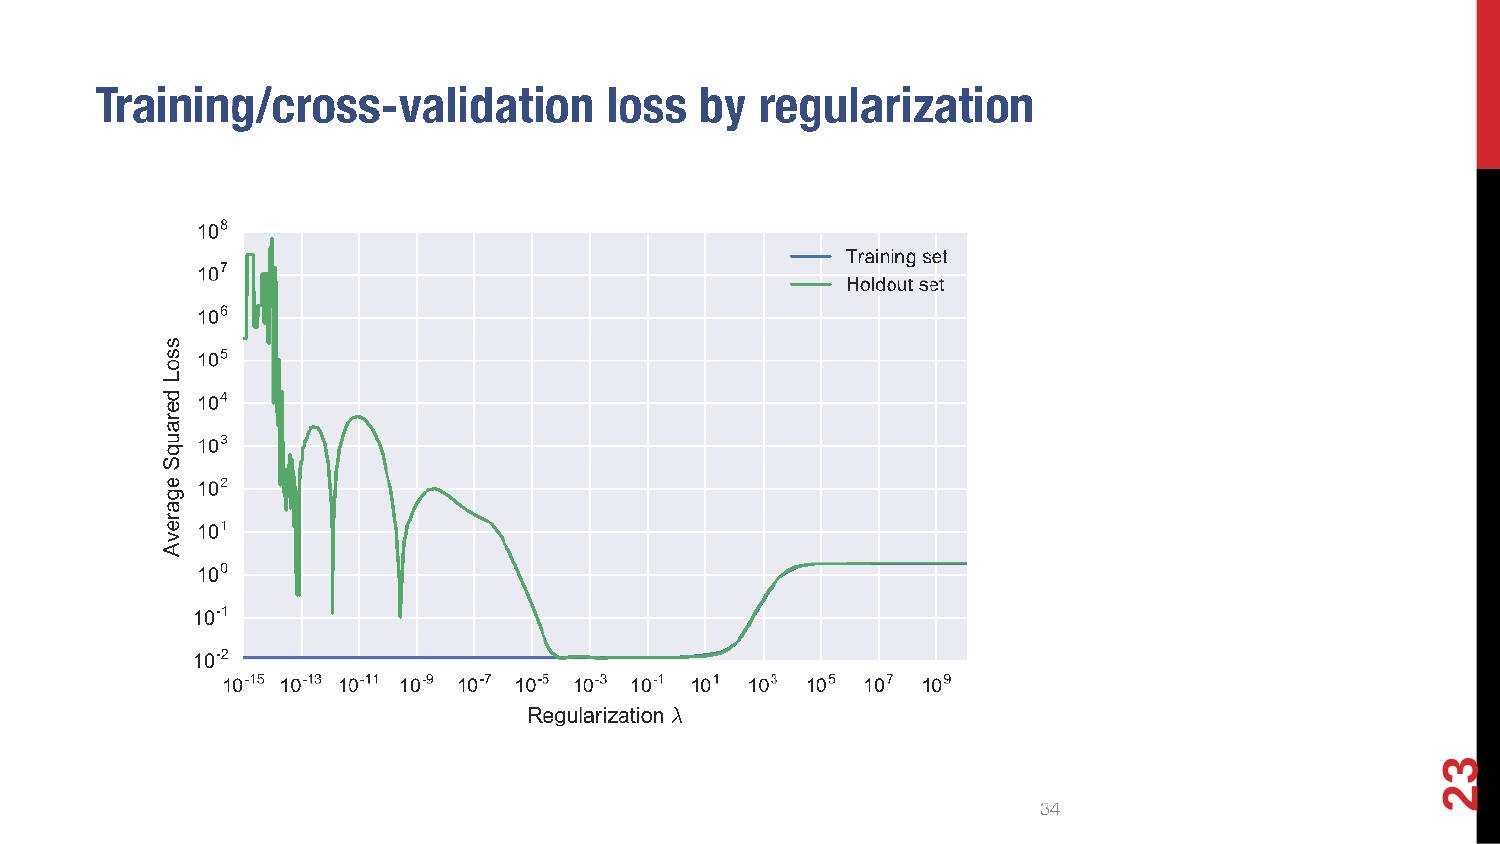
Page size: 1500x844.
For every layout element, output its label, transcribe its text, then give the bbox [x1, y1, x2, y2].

picture [0, 0, 1126, 844]
slide_number ‹#› [1427, 665, 1488, 828]
